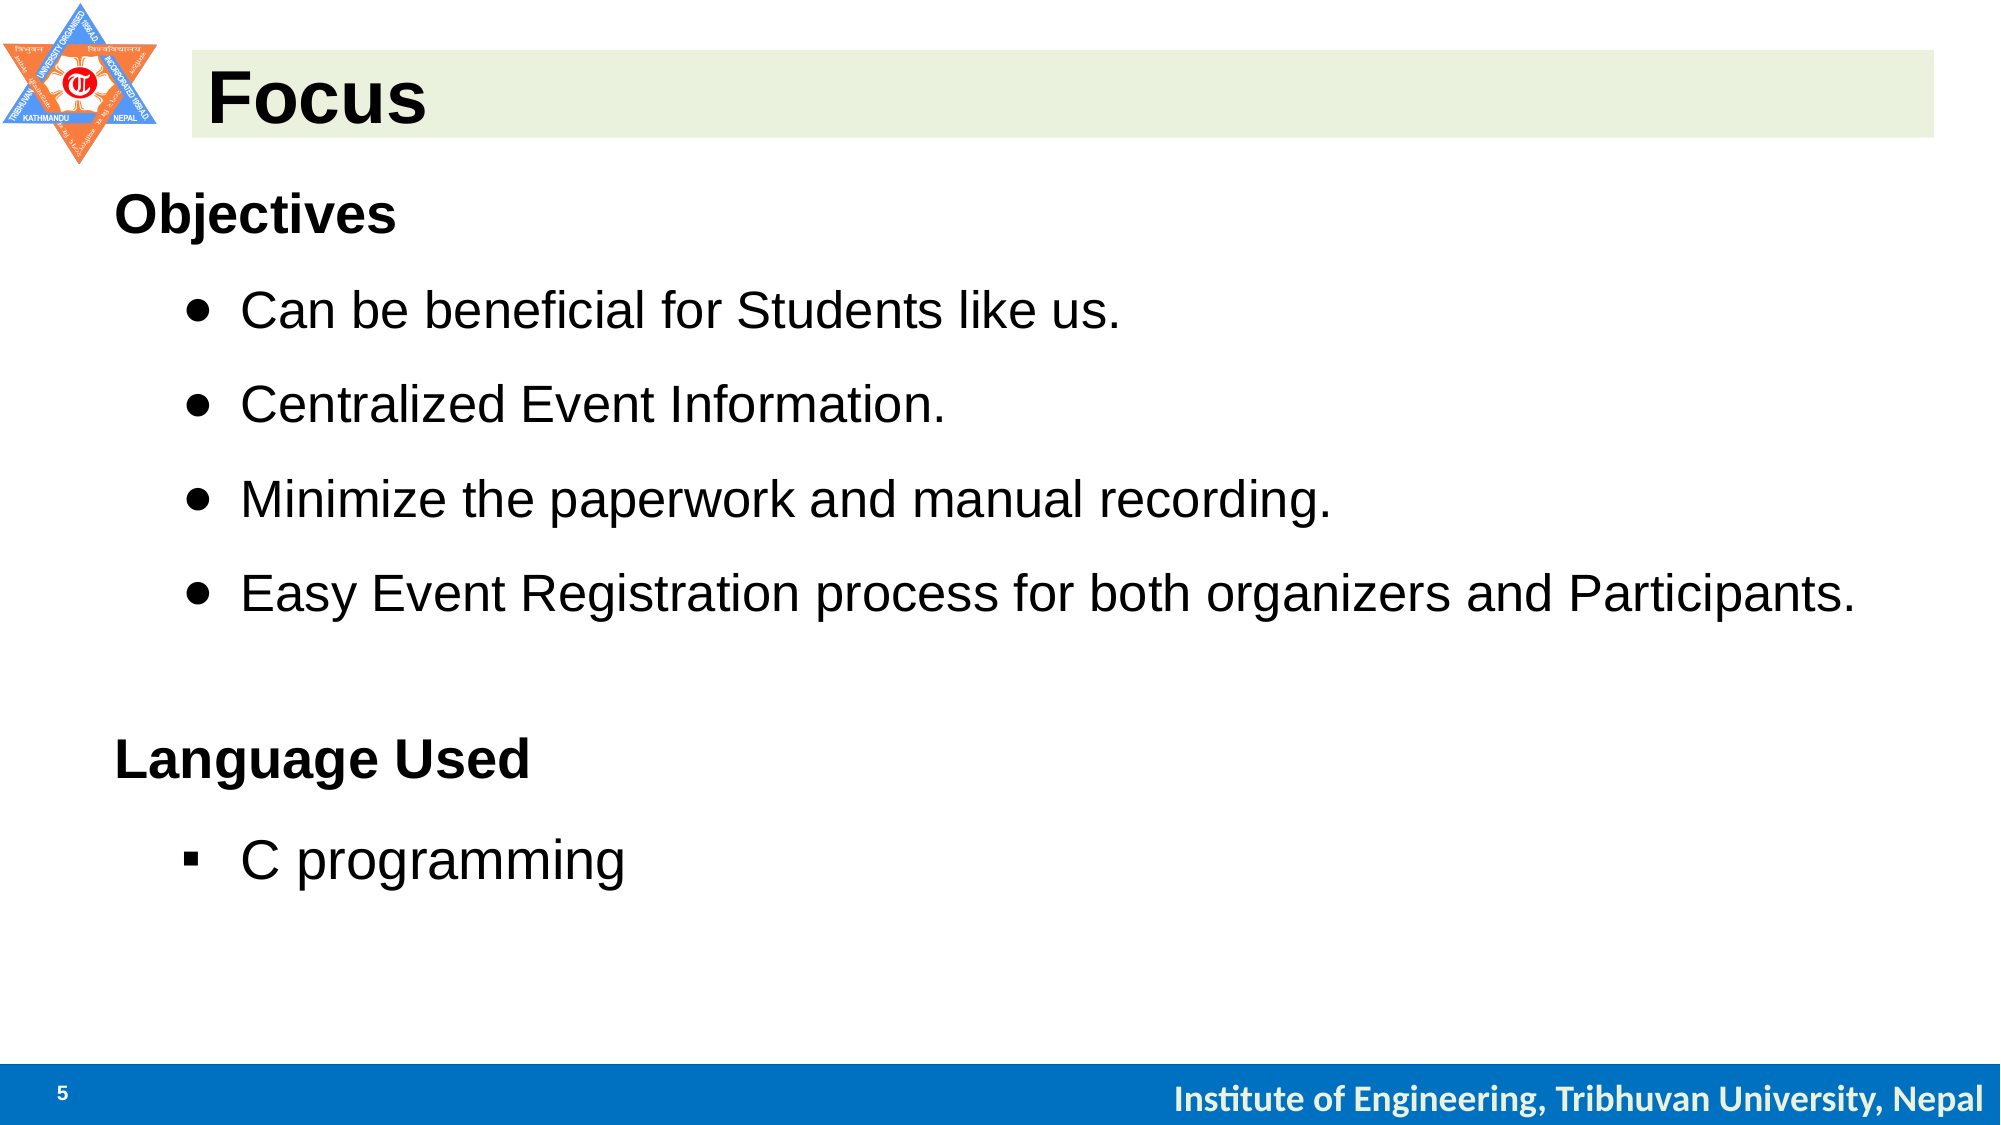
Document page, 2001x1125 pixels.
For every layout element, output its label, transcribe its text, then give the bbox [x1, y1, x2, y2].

picture [0, 3, 159, 164]
title Focus [192, 49, 1934, 138]
list Objectives Can be beneficial for Students like us. Centralized Event Information. Minimize the paperwork and manual recording. Easy Event Registration process for both organizers and Participants. Language Used C programming [99, 169, 1888, 996]
